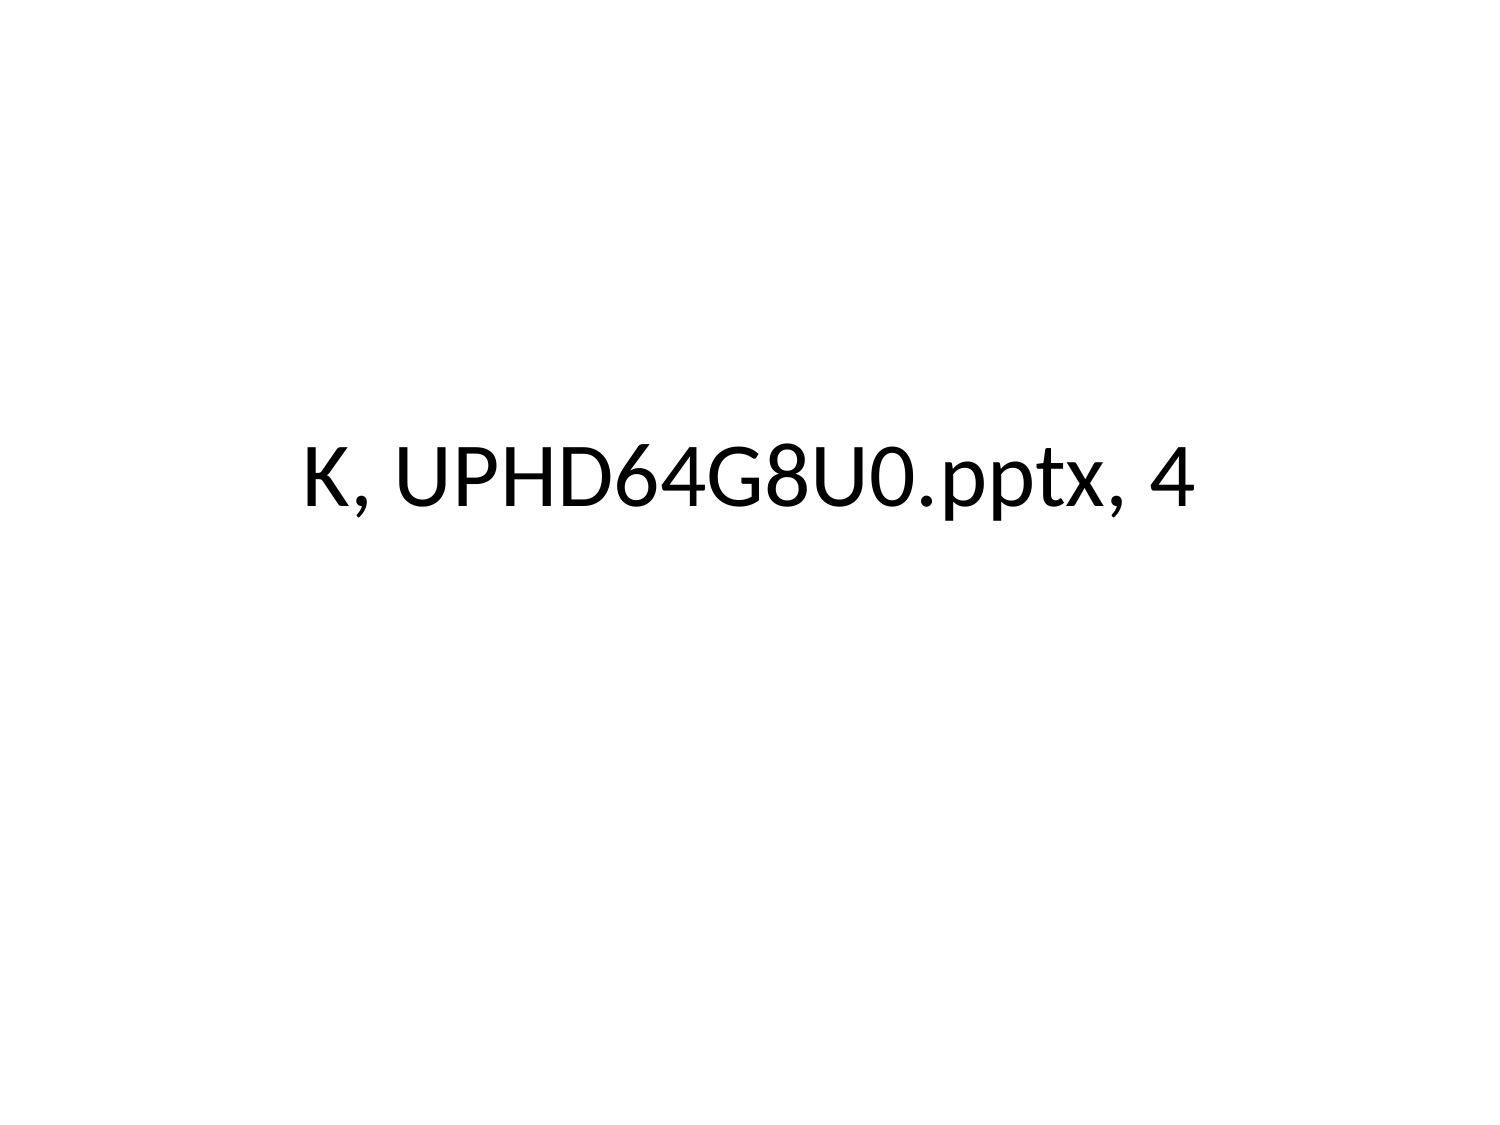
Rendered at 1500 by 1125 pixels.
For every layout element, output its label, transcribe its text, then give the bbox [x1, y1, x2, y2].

title K, UPHD64G8U0.pptx, 4 [112, 349, 1388, 591]
